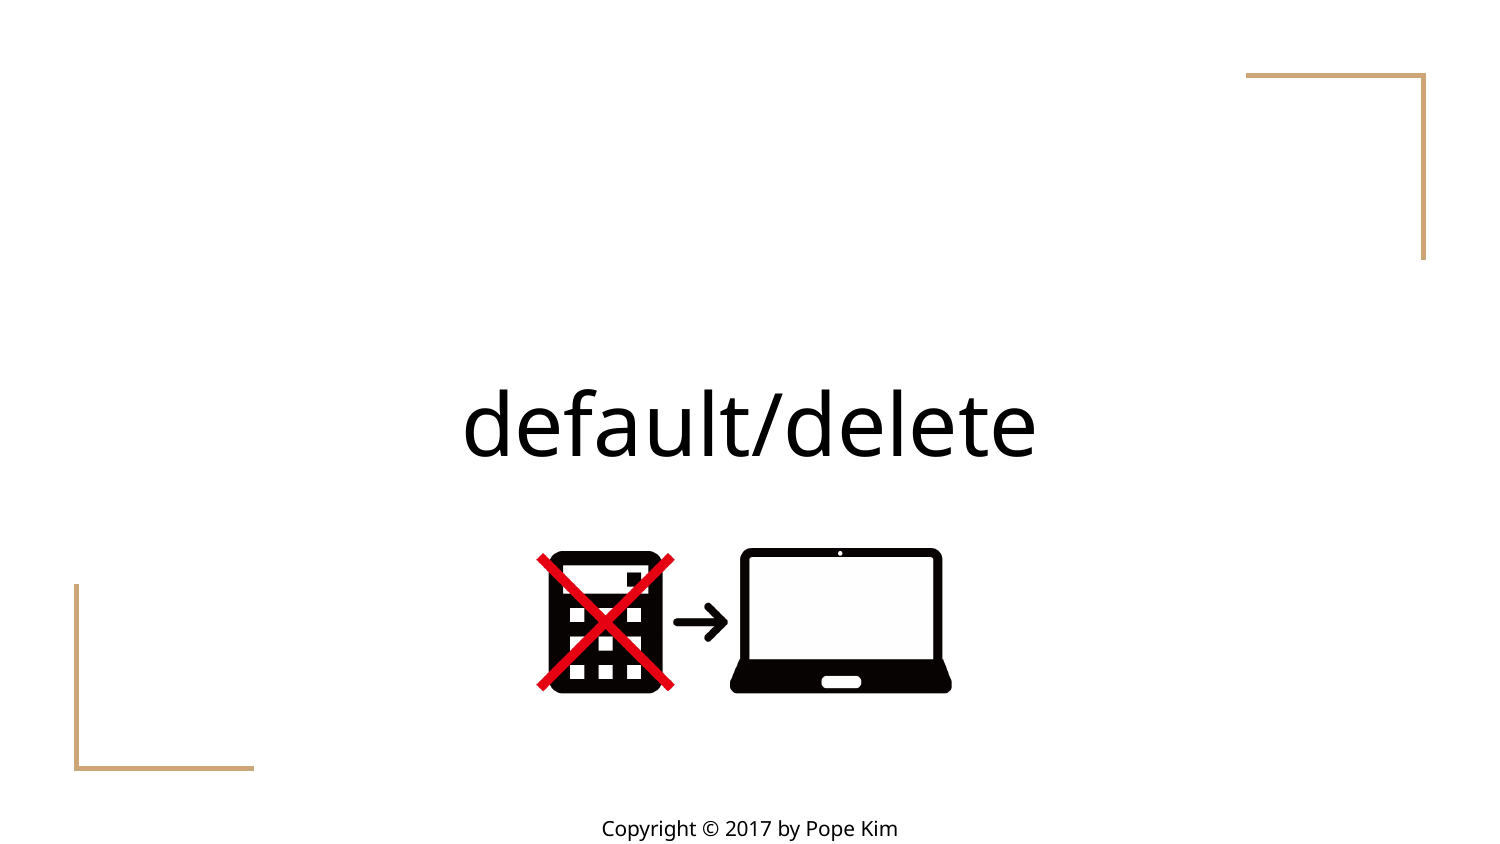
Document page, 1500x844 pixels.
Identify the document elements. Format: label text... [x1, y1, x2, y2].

picture [535, 514, 964, 730]
title default/delete [126, 296, 1374, 548]
